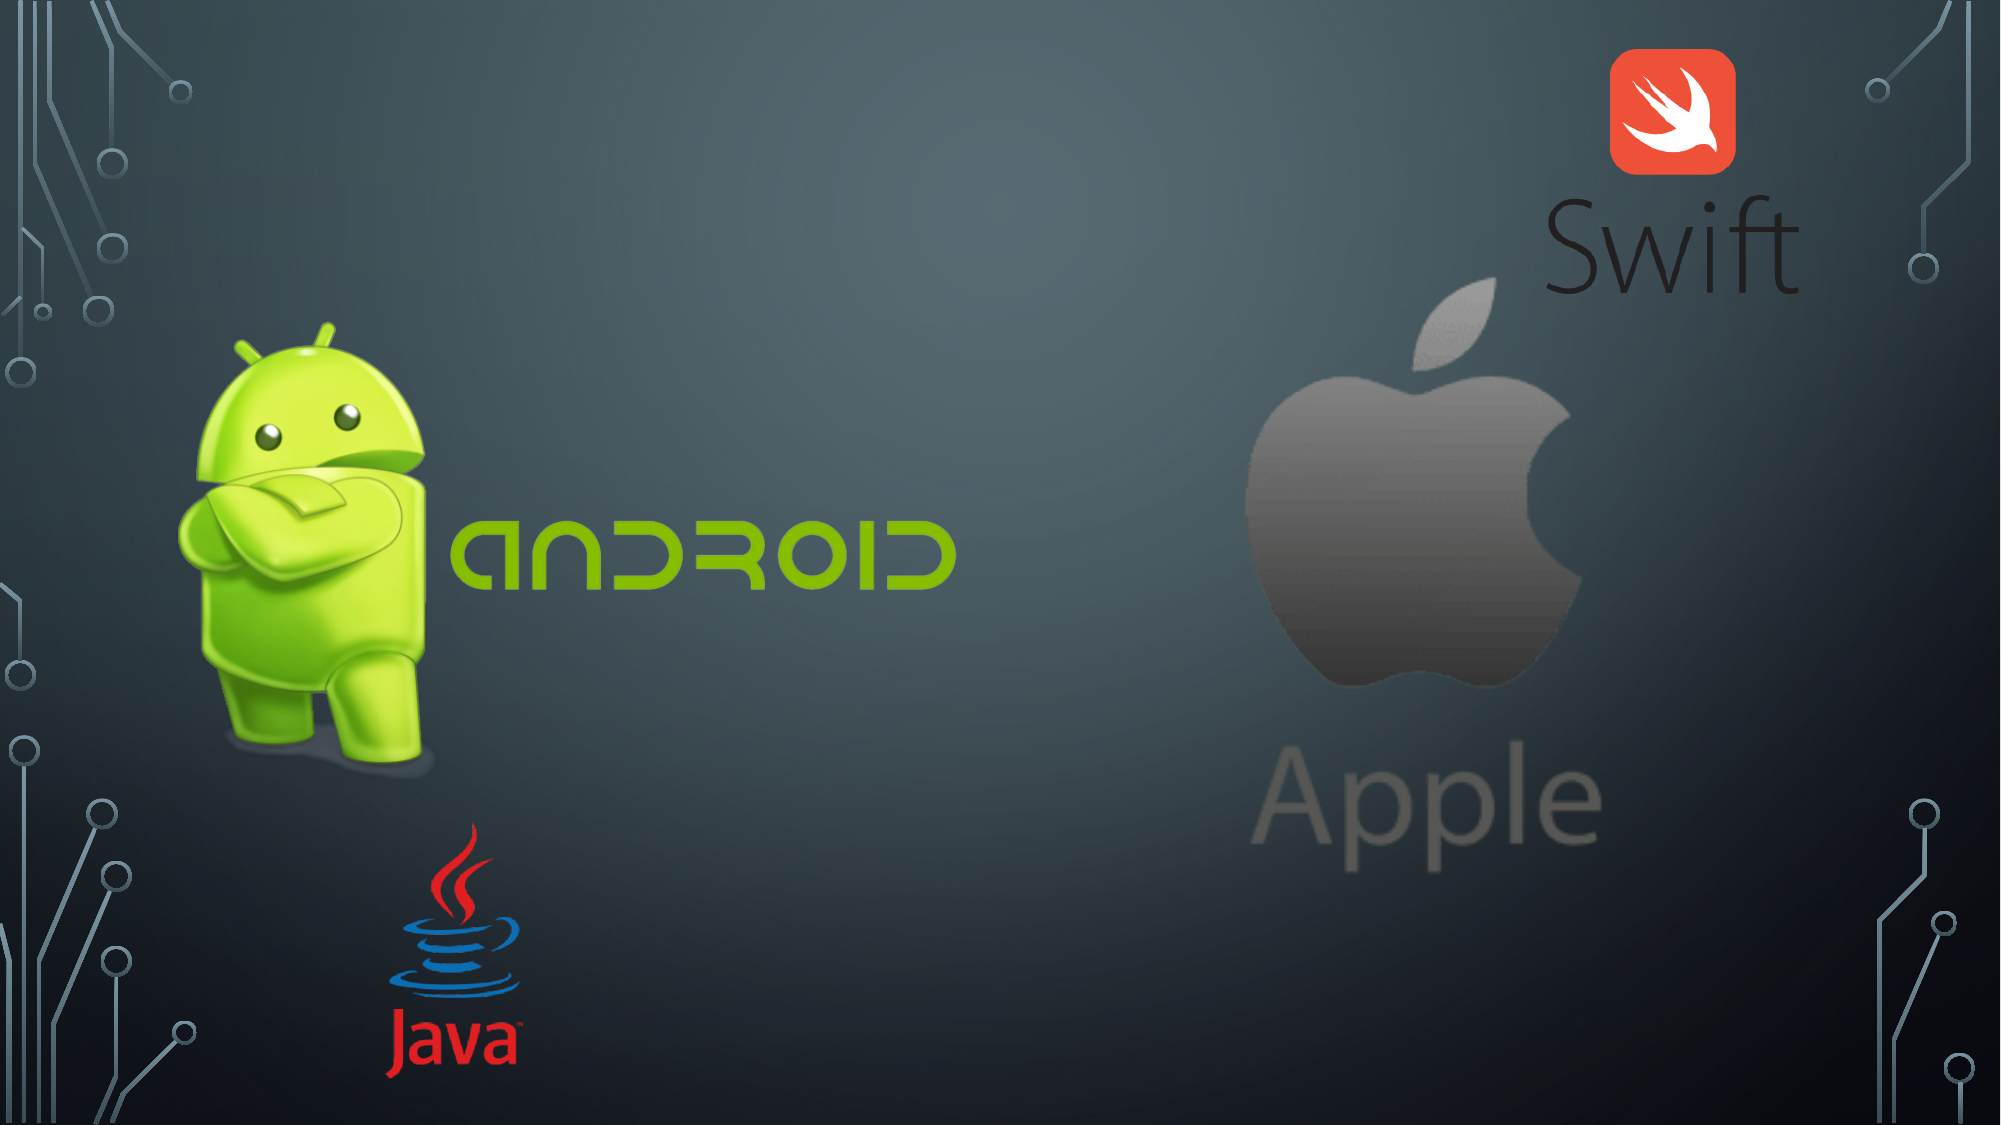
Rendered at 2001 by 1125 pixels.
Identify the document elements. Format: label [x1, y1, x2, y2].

picture [80, 316, 987, 795]
picture [303, 799, 605, 1101]
picture [1098, 34, 1813, 900]
